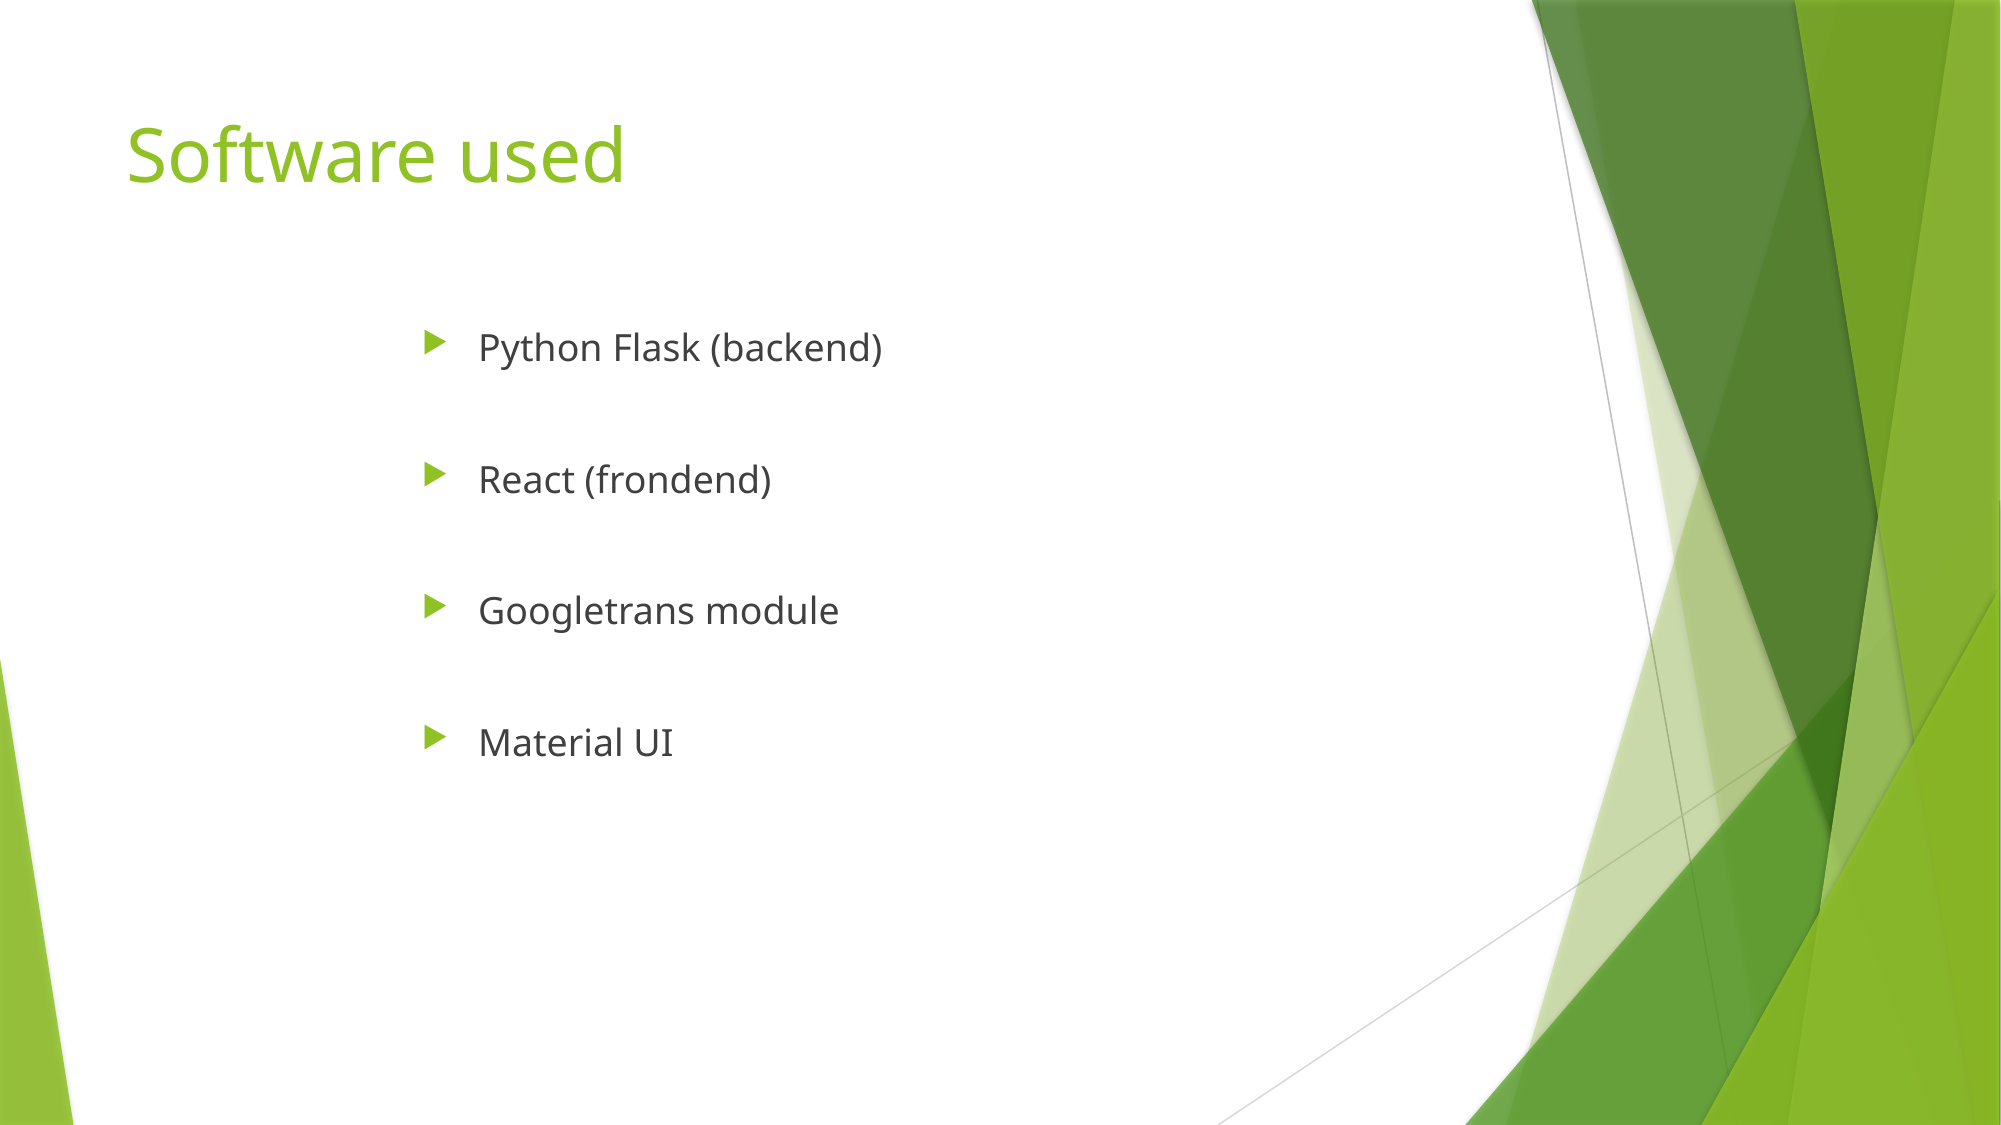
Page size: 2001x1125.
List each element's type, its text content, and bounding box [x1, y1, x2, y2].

title Software used [111, 99, 1522, 317]
list Python Flask (backend) React (frondend) Googletrans module Material UI [406, 316, 1818, 954]
